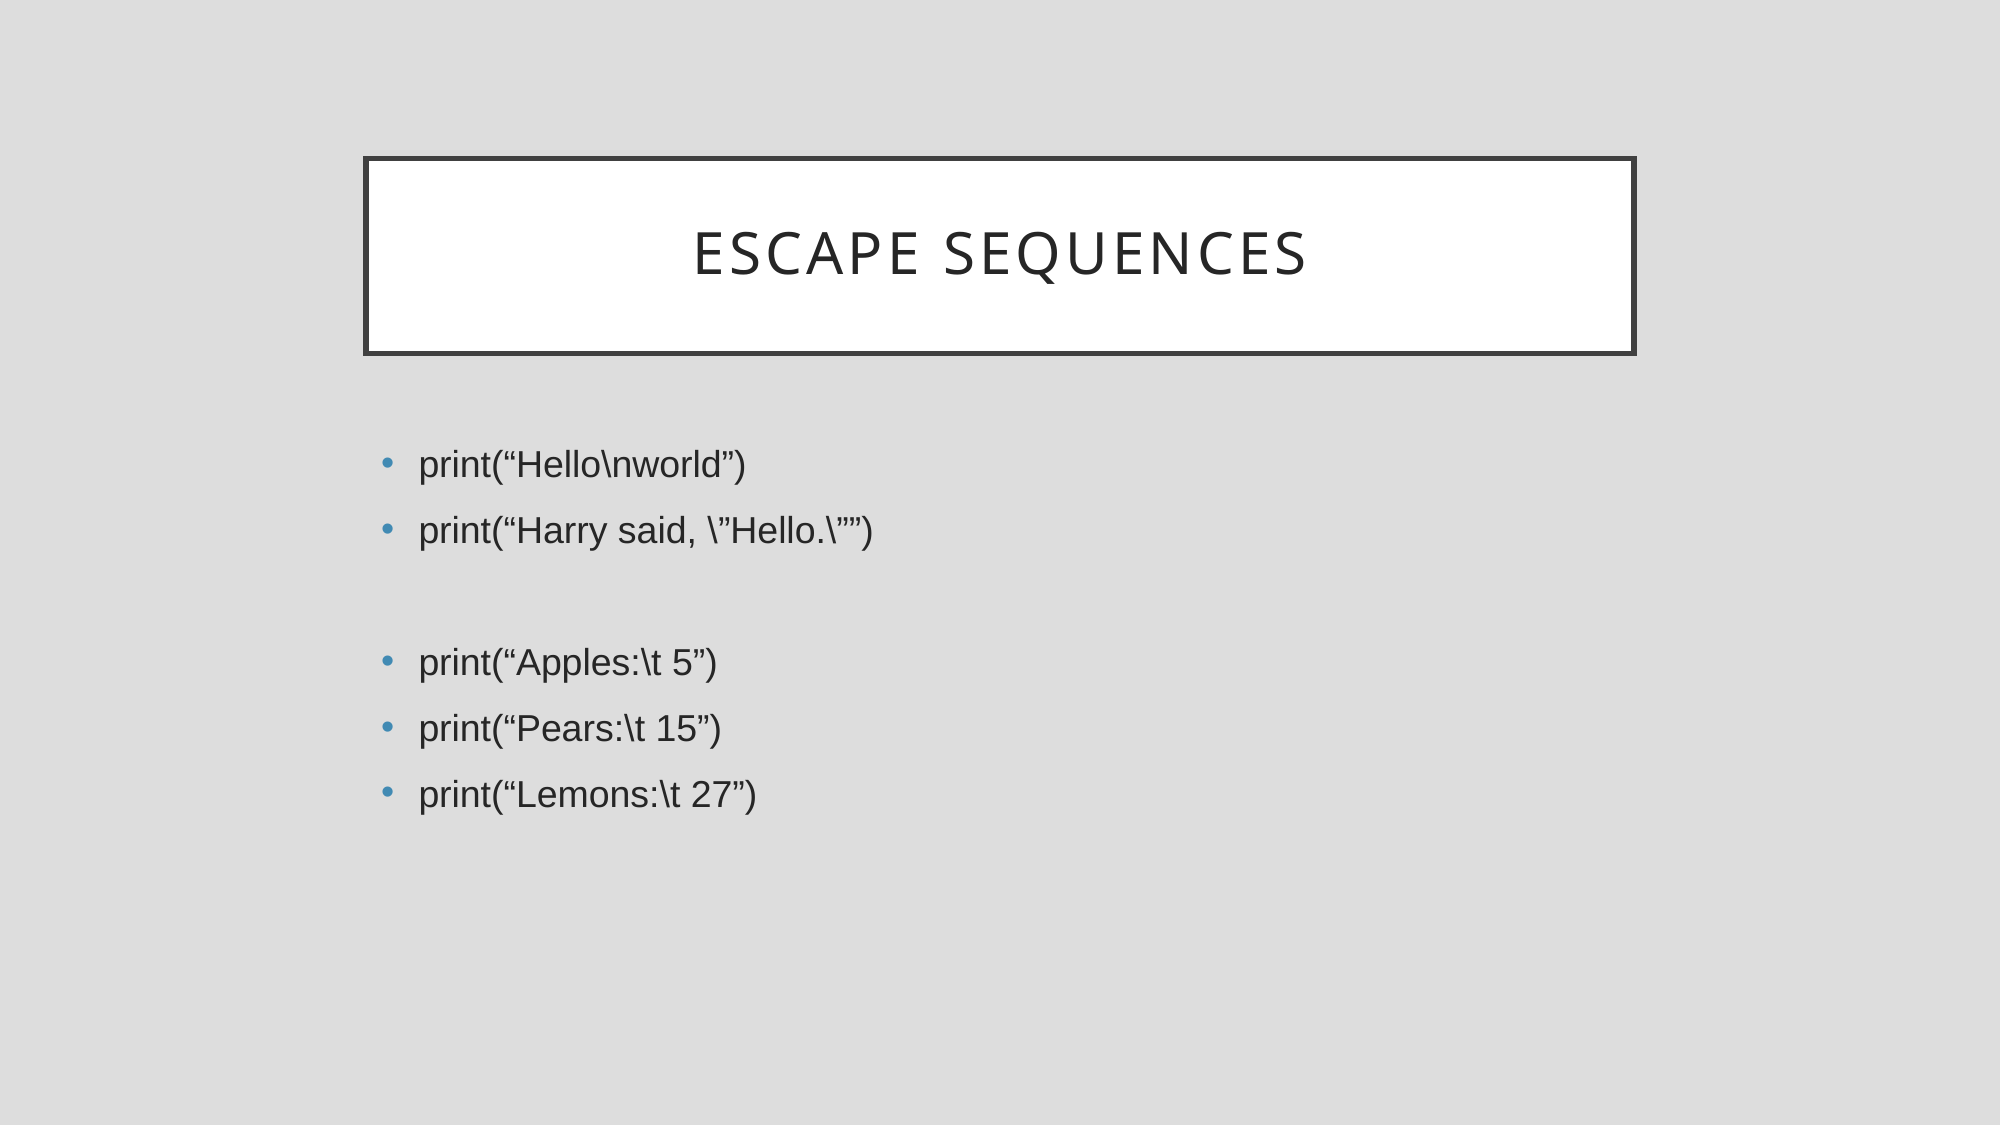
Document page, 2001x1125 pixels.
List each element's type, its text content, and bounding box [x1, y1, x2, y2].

title Escape Sequences [363, 156, 1637, 356]
list print(“Hello\nworld”) print(“Harry said, \”Hello.\””) print(“Apples:\t 5”) print(“Pears:\t 15”) print(“Lemons:\t 27”) [366, 432, 1634, 942]
